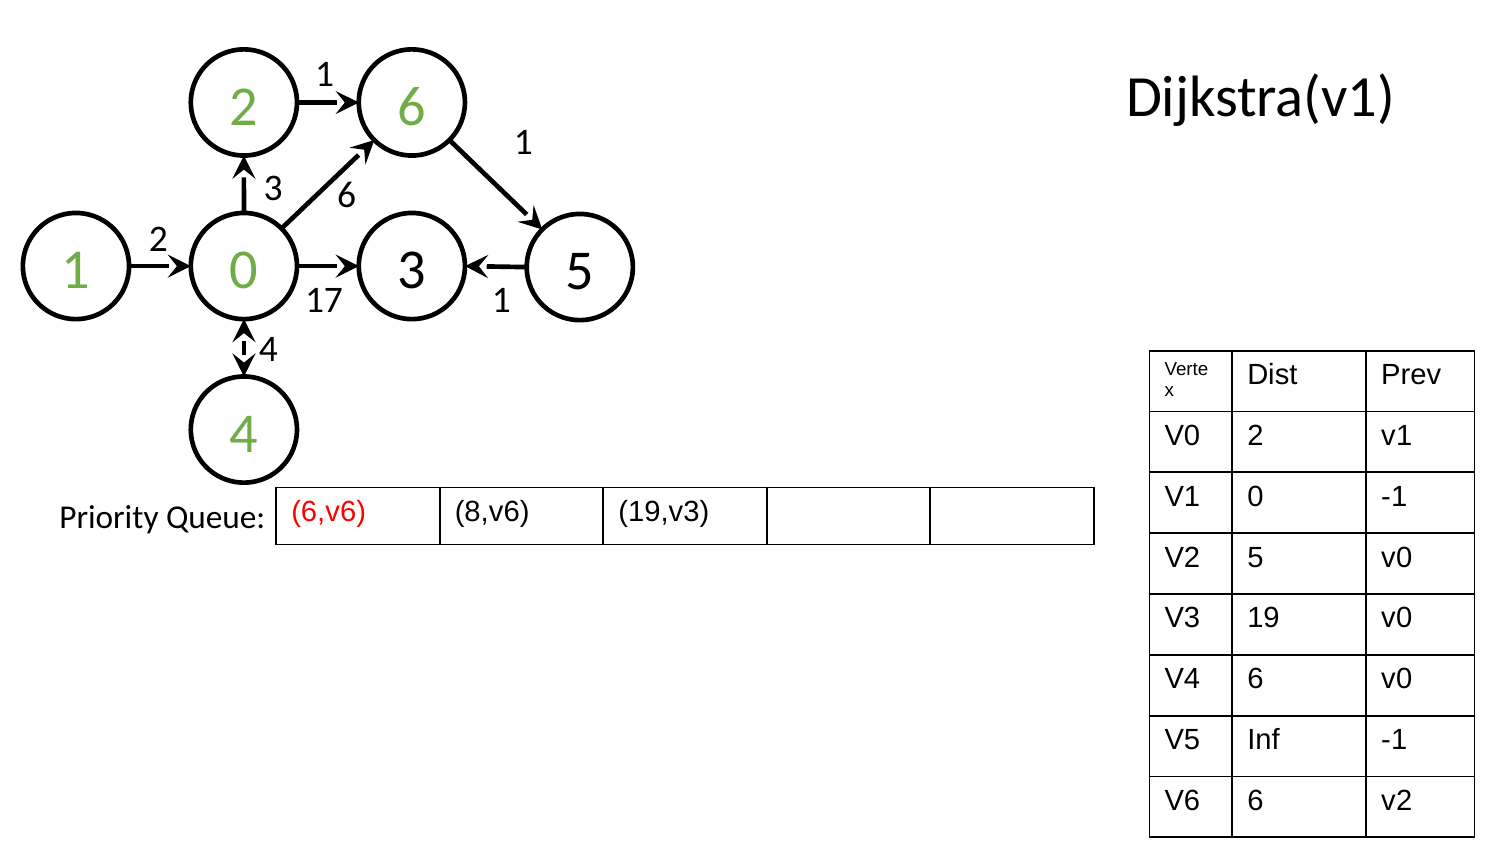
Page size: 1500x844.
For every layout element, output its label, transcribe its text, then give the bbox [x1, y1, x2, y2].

table_cell 0 [1233, 473, 1365, 532]
text_box 0 [190, 213, 297, 320]
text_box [281, 139, 375, 229]
table_header Dist [1233, 352, 1365, 411]
text_box 3 [248, 155, 276, 217]
text_box 17 [289, 267, 359, 328]
text_box 6 [358, 49, 465, 156]
table_cell Inf [1233, 717, 1365, 776]
table_cell v0 [1367, 656, 1474, 715]
table_cell 19 [1233, 595, 1365, 654]
table_header Vertex [1150, 352, 1231, 411]
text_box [449, 139, 543, 230]
table_header [931, 488, 1093, 544]
table_cell 6 [1233, 656, 1365, 715]
table_cell 2 [1233, 412, 1365, 471]
table_header (19,v3) [604, 488, 766, 544]
table_cell v0 [1367, 534, 1474, 593]
table_cell 5 [1233, 534, 1365, 593]
table_cell -1 [1367, 473, 1474, 532]
text_box 3 [358, 212, 465, 320]
table_header [768, 488, 929, 544]
text_box Dijkstra(v1) [1111, 50, 1425, 137]
text_box Priority Queue: [44, 487, 299, 543]
table_cell V3 [1150, 595, 1231, 654]
table_cell v0 [1367, 595, 1474, 654]
table_header (6,v6) [277, 488, 439, 544]
text_box 5 [526, 213, 633, 321]
table_cell 6 [1233, 777, 1365, 836]
text_box 4 [243, 315, 288, 377]
text_box 1 [476, 276, 521, 328]
text_box 1 [300, 41, 344, 101]
table_cell V1 [1150, 473, 1231, 532]
text_box 4 [190, 376, 297, 483]
table_cell V2 [1150, 534, 1231, 593]
table_header Prev [1367, 352, 1474, 411]
table_cell V0 [1150, 412, 1231, 471]
text_box 1 [22, 212, 129, 320]
text_box 1 [498, 109, 543, 139]
text_box 2 [133, 206, 178, 265]
text_box 3 [476, 268, 521, 274]
table_cell v1 [1367, 412, 1474, 471]
table_cell V5 [1150, 717, 1231, 776]
table_cell V4 [1150, 656, 1231, 715]
text_box 2 [190, 49, 297, 156]
table_cell v2 [1367, 777, 1474, 836]
table_cell V6 [1150, 777, 1231, 836]
table_header (8,v6) [441, 488, 602, 544]
table_cell -1 [1367, 717, 1474, 776]
